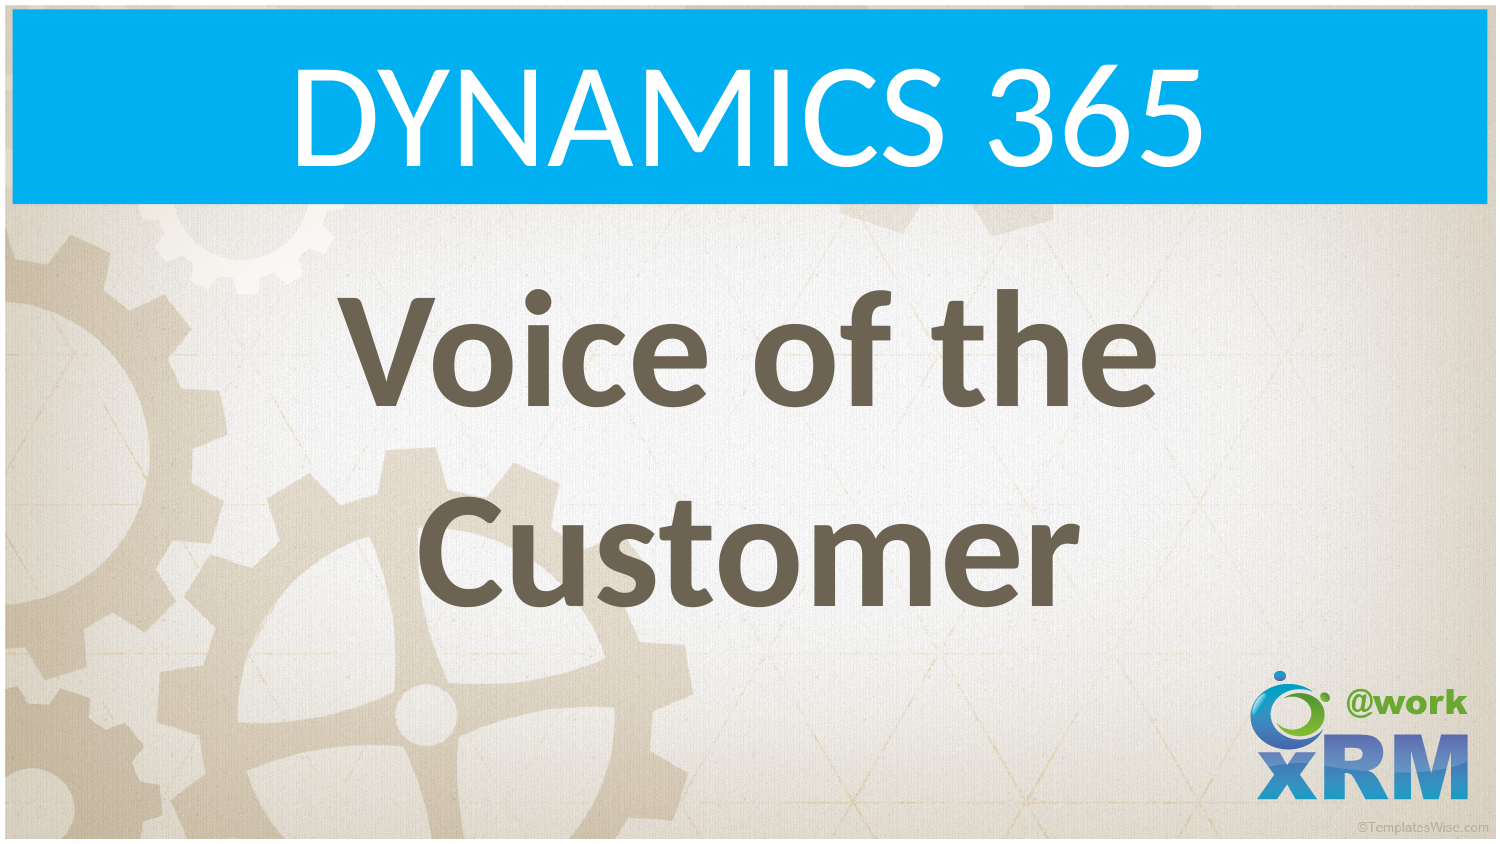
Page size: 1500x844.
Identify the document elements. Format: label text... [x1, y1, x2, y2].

title Voice of the Customer [112, 377, 1388, 503]
picture [0, 0, 1500, 844]
text_box DYNAMICS 365 [12, 9, 1488, 205]
